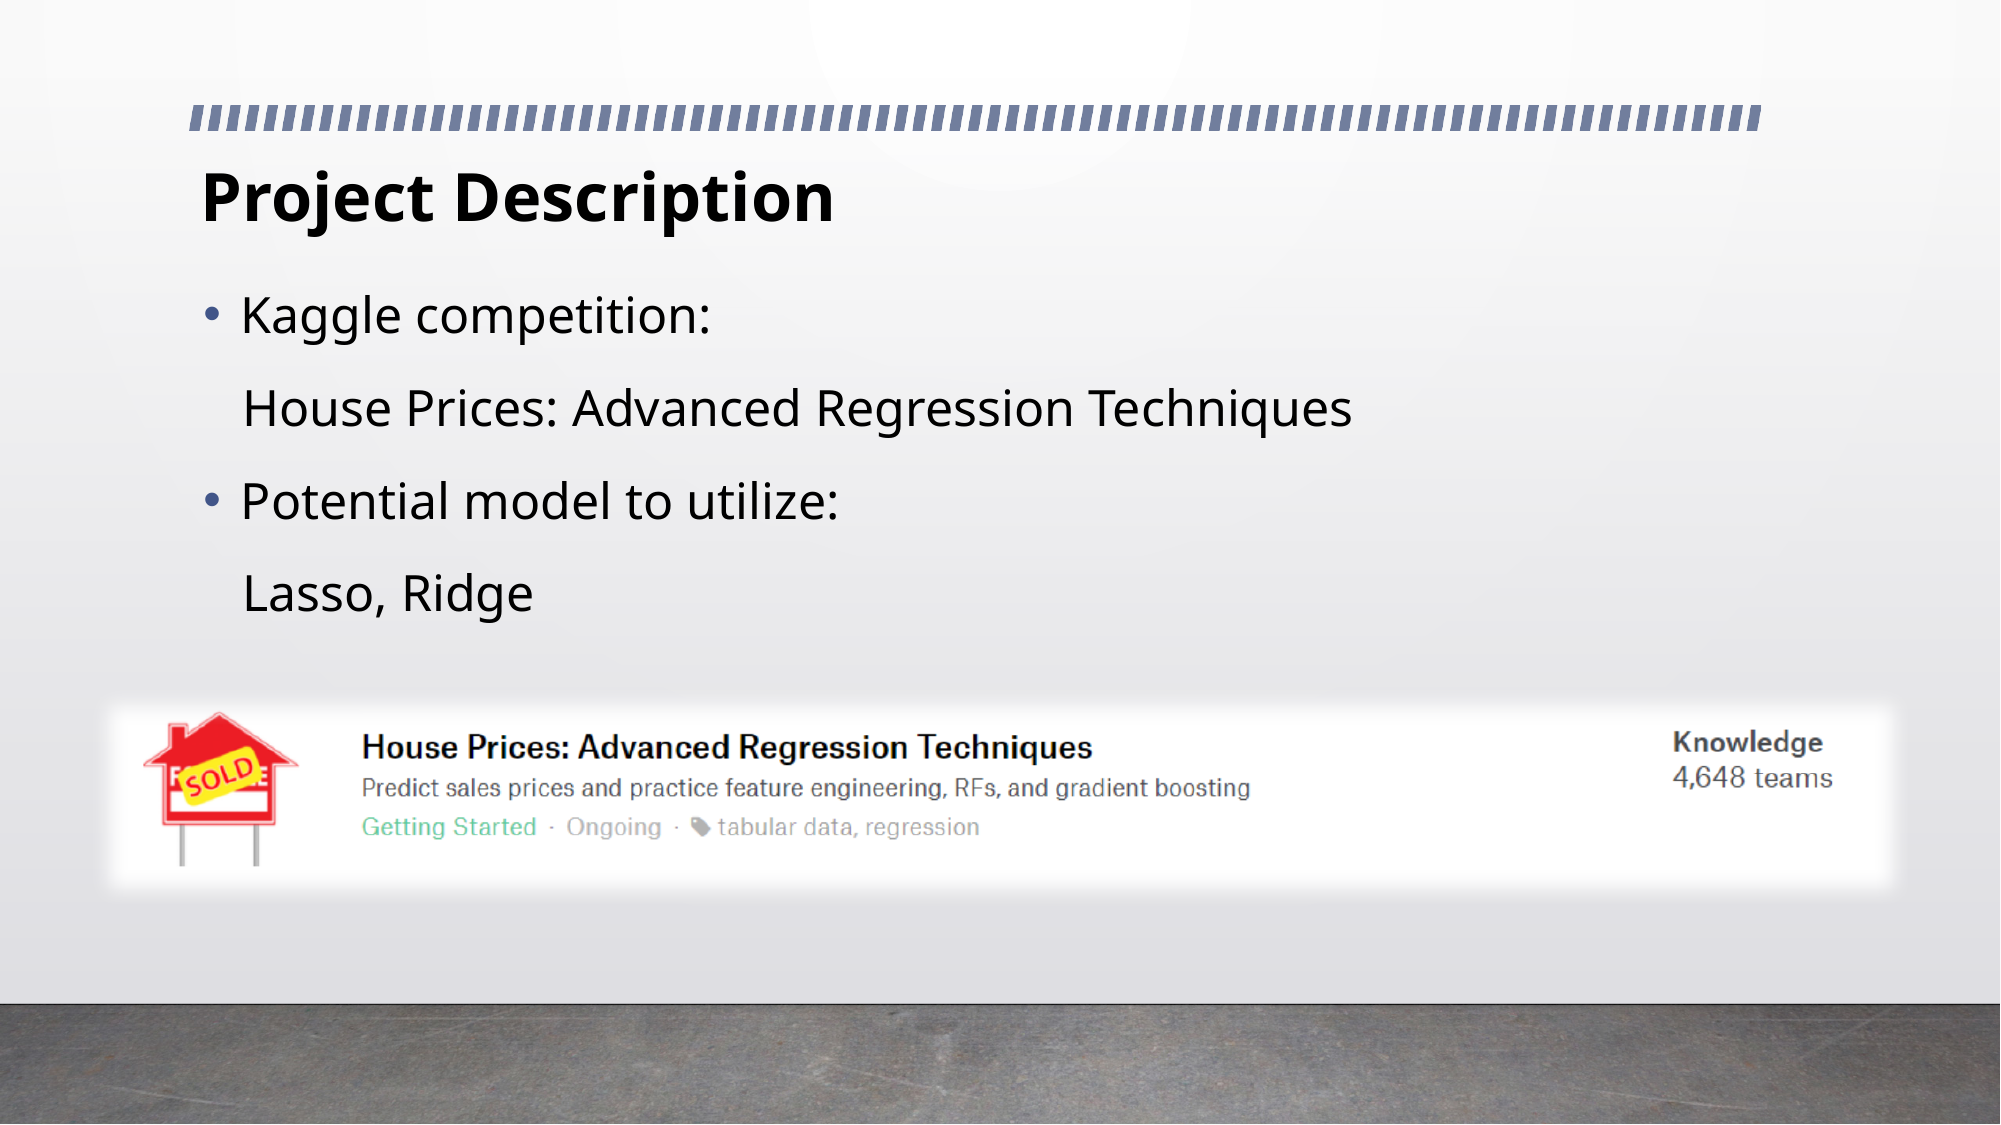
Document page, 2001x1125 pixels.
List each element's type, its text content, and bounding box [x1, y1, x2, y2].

list Kaggle competition: House Prices: Advanced Regression Techniques Potential model to utilize: Lasso, Ridge [188, 263, 1764, 688]
picture [0, 1004, 2000, 1124]
picture [92, 688, 1908, 904]
title Project Description [185, 156, 1761, 329]
